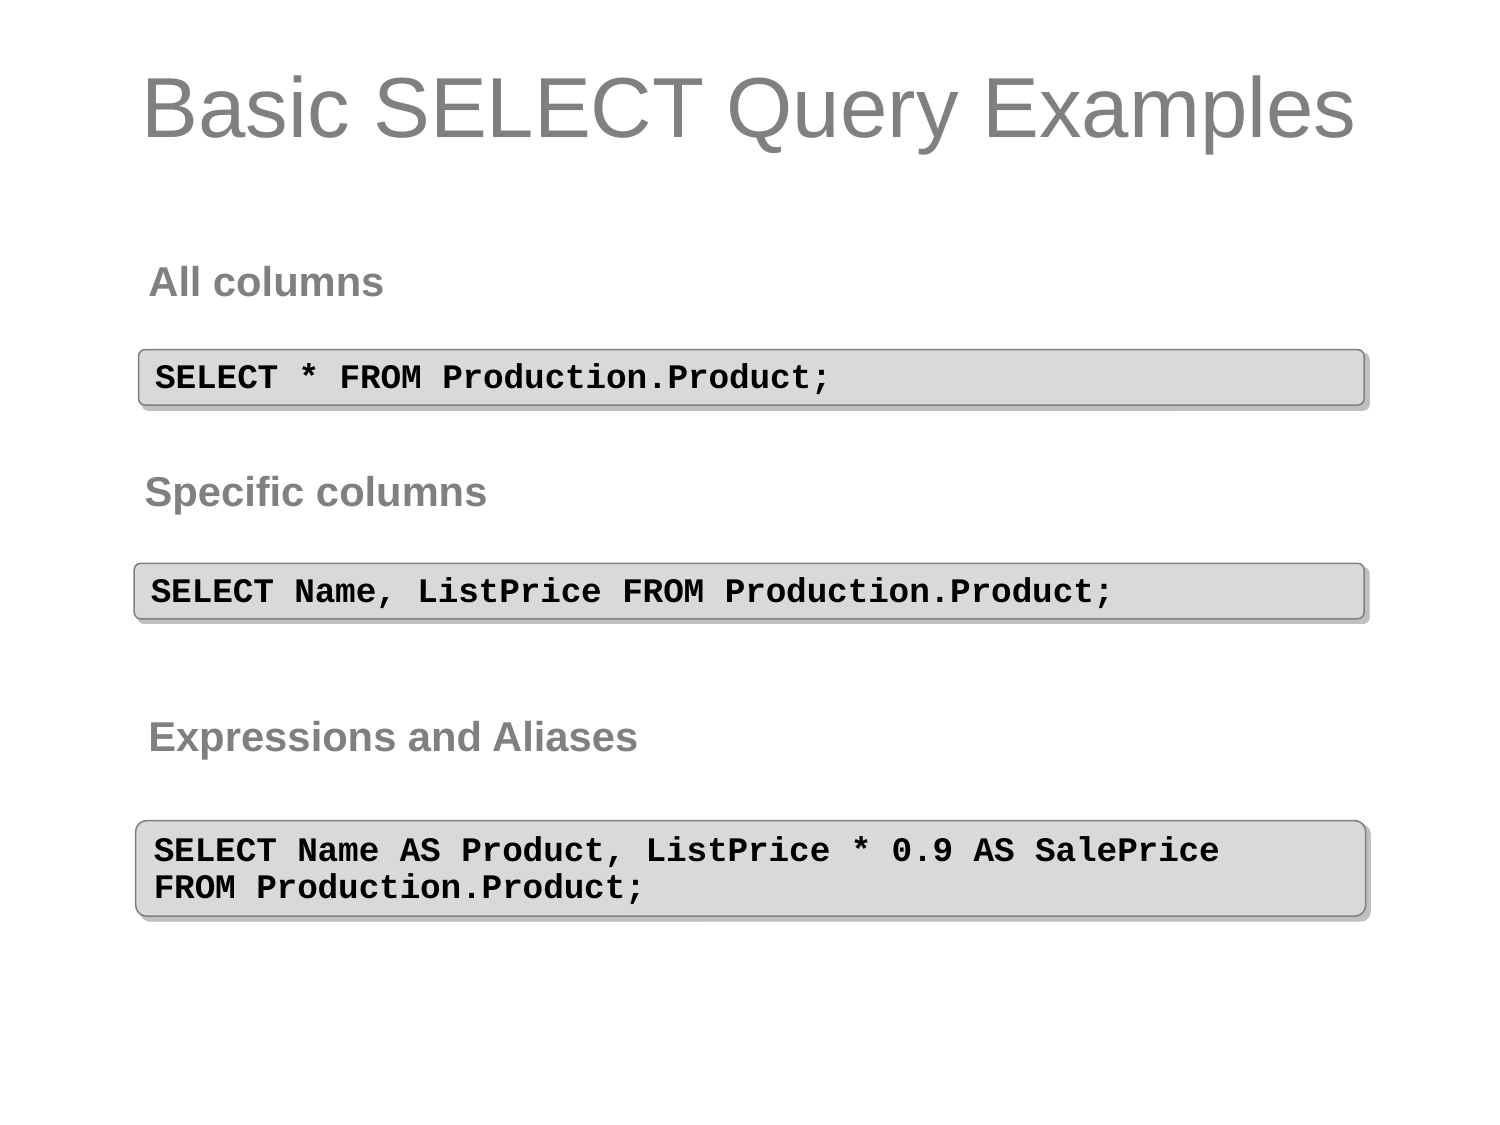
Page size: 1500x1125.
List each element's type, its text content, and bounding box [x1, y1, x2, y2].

text_box All columns [133, 247, 1353, 313]
title Basic SELECT Query Examples [75, 45, 1425, 163]
text_box SELECT Name, ListPrice FROM Production.Product; [134, 563, 1365, 619]
text_box Specific columns [129, 457, 1356, 523]
text_box SELECT * FROM Production.Product; [138, 349, 1365, 406]
text_box SELECT Name AS Product, ListPrice * 0.9 AS SalePrice FROM Production.Product; [135, 820, 1366, 917]
text_box Expressions and Aliases [133, 702, 1353, 768]
